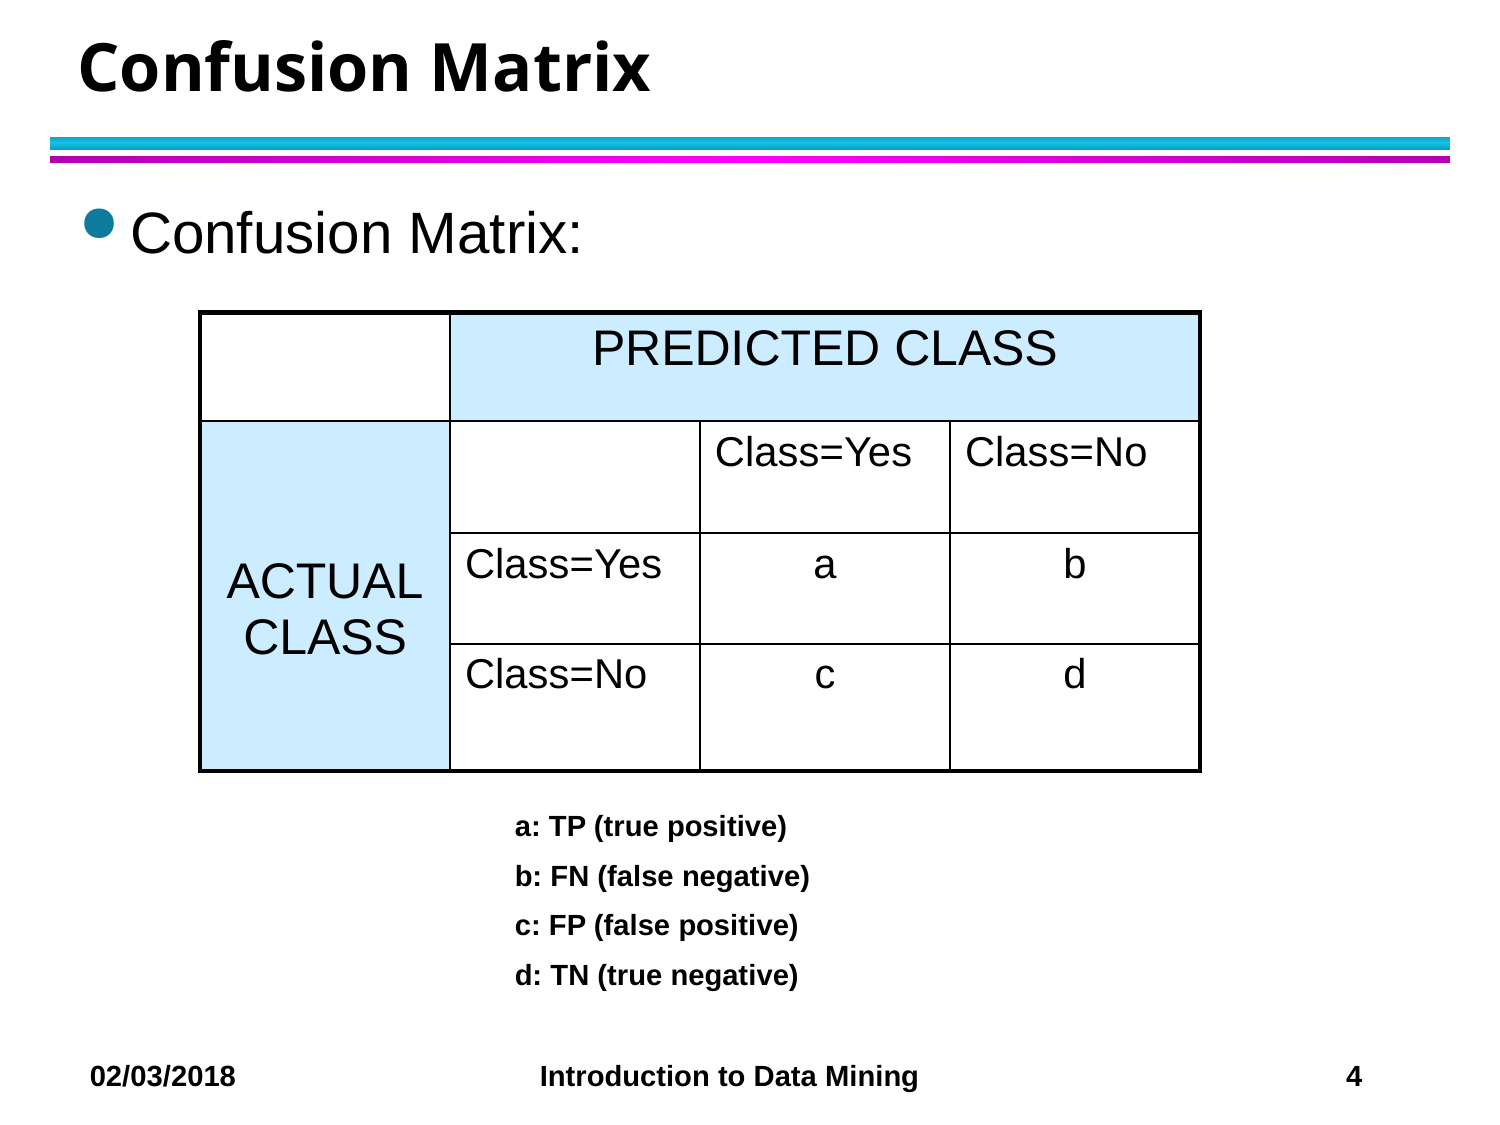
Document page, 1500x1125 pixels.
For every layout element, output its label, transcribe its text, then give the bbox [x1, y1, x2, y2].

table_cell [451, 422, 699, 532]
table_cell Class=No [951, 422, 1198, 532]
table_cell b [951, 534, 1198, 643]
table_cell Class=No [451, 645, 699, 769]
title Confusion Matrix [62, 24, 1421, 113]
list Confusion Matrix: [67, 187, 1432, 1038]
table_cell ACTUAL CLASS [202, 422, 449, 769]
table_cell Class=Yes [701, 422, 949, 532]
table_cell d [951, 645, 1198, 769]
table_cell a [701, 534, 949, 643]
table_cell Class=Yes [451, 534, 699, 643]
table_header PREDICTED CLASS [451, 315, 1198, 420]
table_header [202, 315, 449, 420]
table_cell c [701, 645, 949, 769]
text_box a: TP (true positive) b: FN (false negative) c: FP (false positive) d: TN (true negative) [499, 800, 863, 999]
